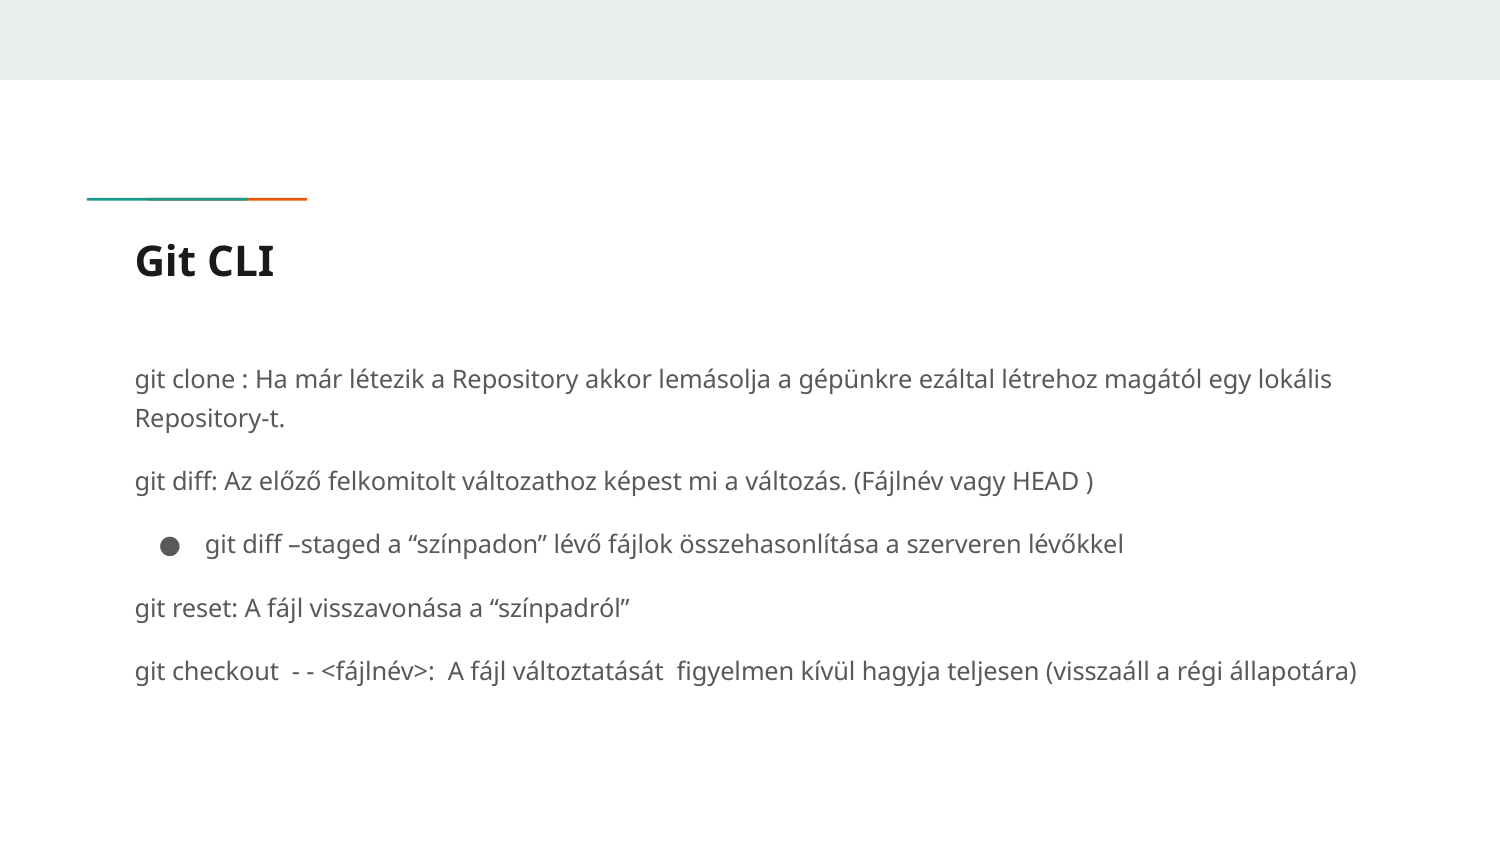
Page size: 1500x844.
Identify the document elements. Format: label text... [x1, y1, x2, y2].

title Git CLI [119, 216, 1381, 305]
list git clone : Ha már létezik a Repository akkor lemásolja a gépünkre ezáltal létrehoz magától egy lokális Repository-t. git diff: Az előző felkomitolt változathoz képest mi a változás. (Fájlnév vagy HEAD ) git diff –staged a “színpadon” lévő fájlok összehasonlítása a szerveren lévőkkel git reset: A fájl visszavonása a “színpadról” git checkout - - <fájlnév>: A fájl változtatását figyelmen kívül hagyja teljesen (visszaáll a régi állapotára) [119, 341, 1381, 712]
